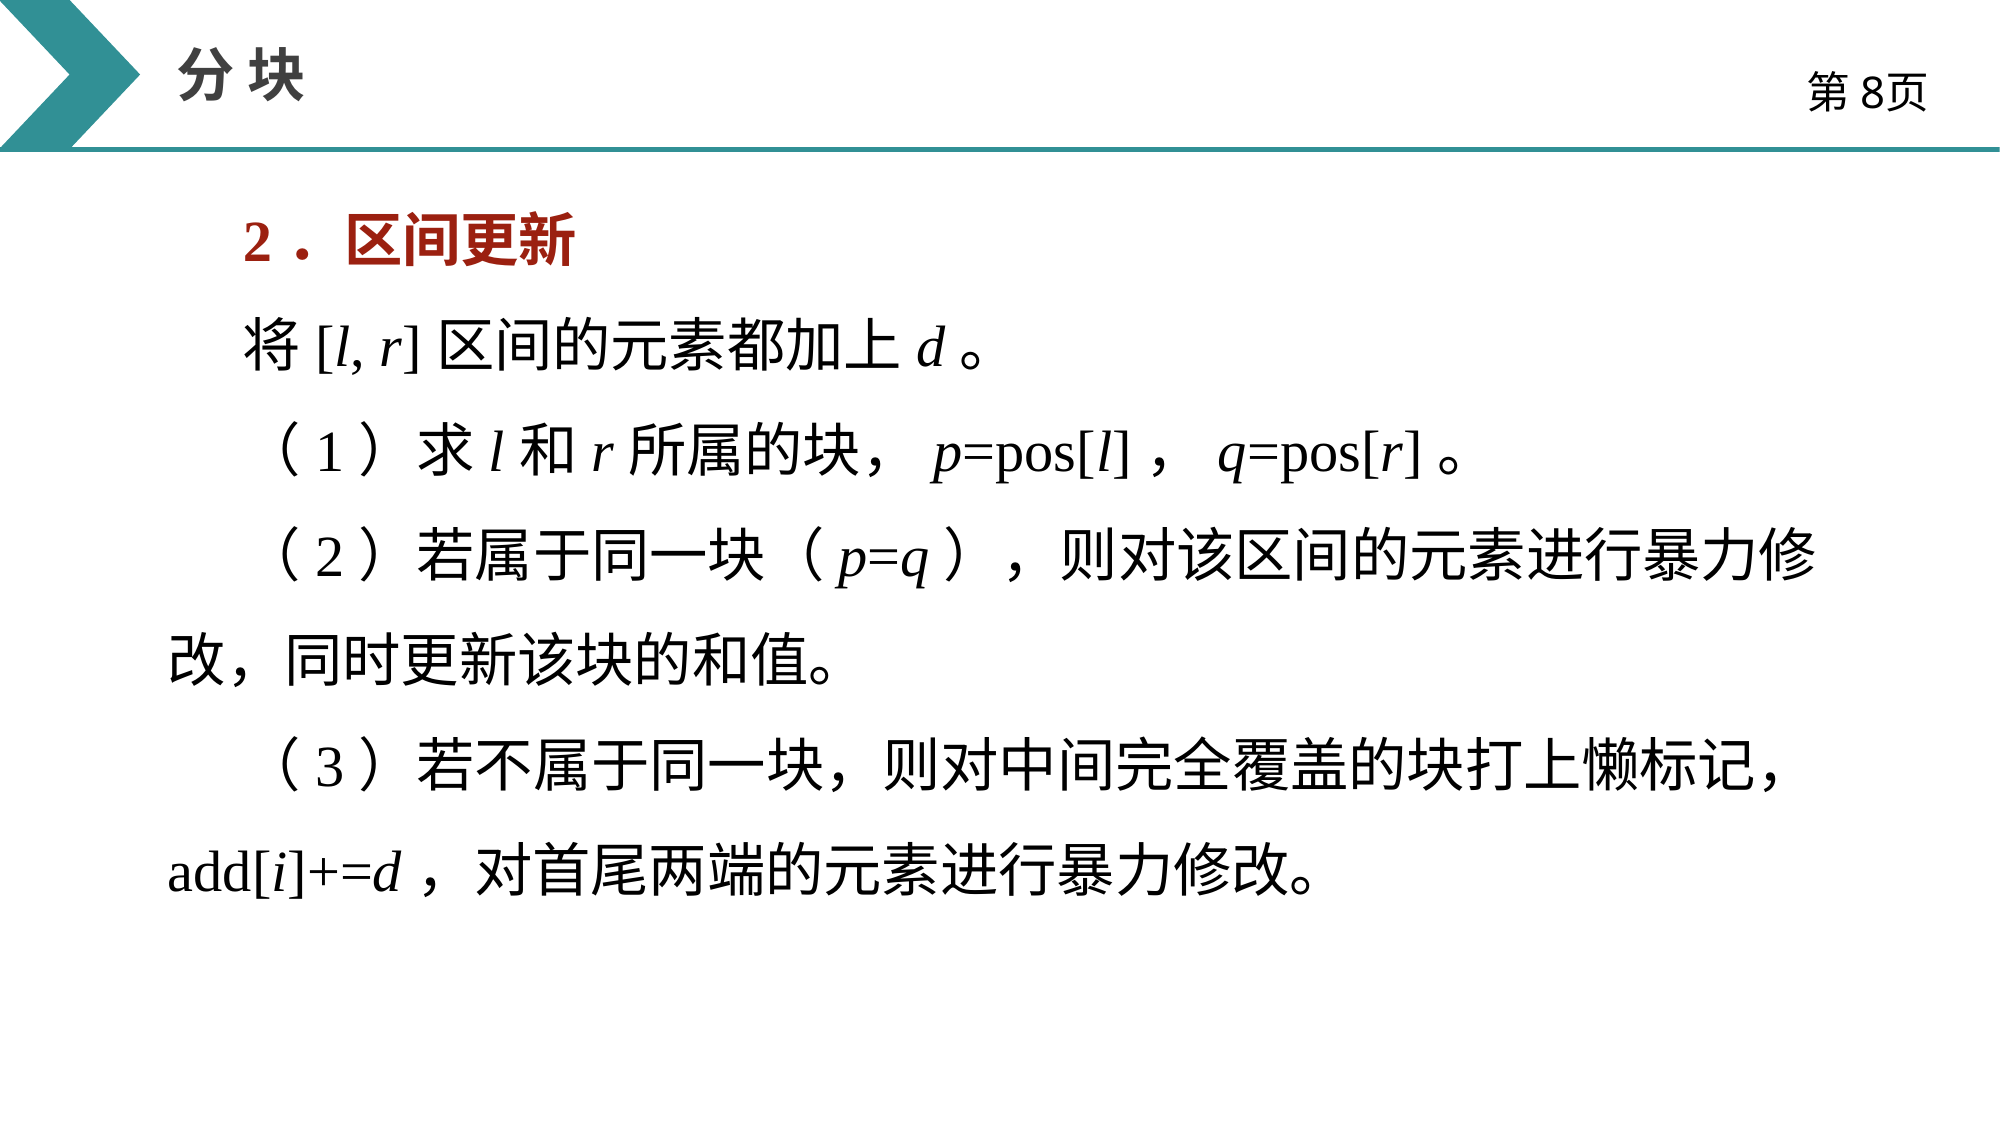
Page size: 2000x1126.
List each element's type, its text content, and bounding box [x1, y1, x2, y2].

text_box 2．区间更新 将[l, r]区间的元素都加上d。 （1）求l和r所属的块，p=pos[l]，q=pos[r]。 （2）若属于同一块（p=q），则对该区间的元素进行暴力修改，同时更新该块的和值。 （3）若不属于同一块，则对中间完全覆盖的块打上懒标记，add[i]+=d，对首尾两端的元素进行暴力修改。 [153, 161, 1849, 911]
text_box 分 块 [161, 31, 658, 116]
text_box [0, 0, 142, 148]
